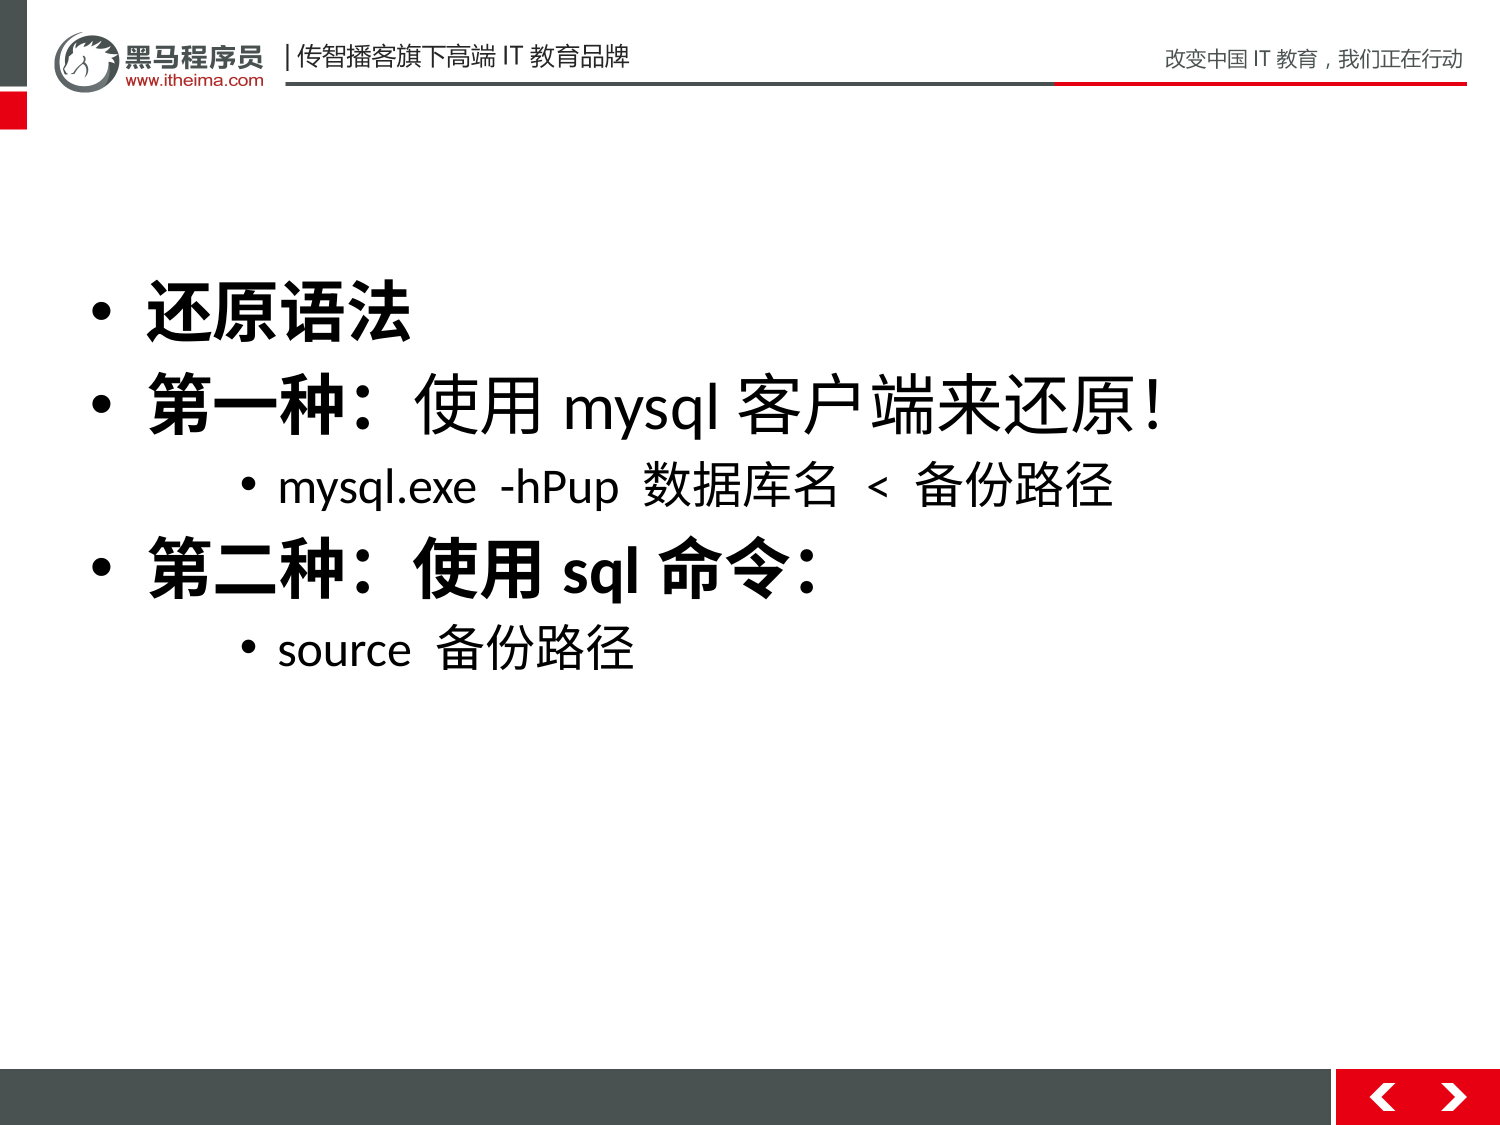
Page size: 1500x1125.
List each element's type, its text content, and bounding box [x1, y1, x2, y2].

picture [0, 0, 1500, 1125]
list 还原语法 第一种：使用mysql客户端来还原！ mysql.exe -hPup 数据库名 < 备份路径 第二种：使用sql命令： source 备份路径 [75, 262, 1425, 1005]
